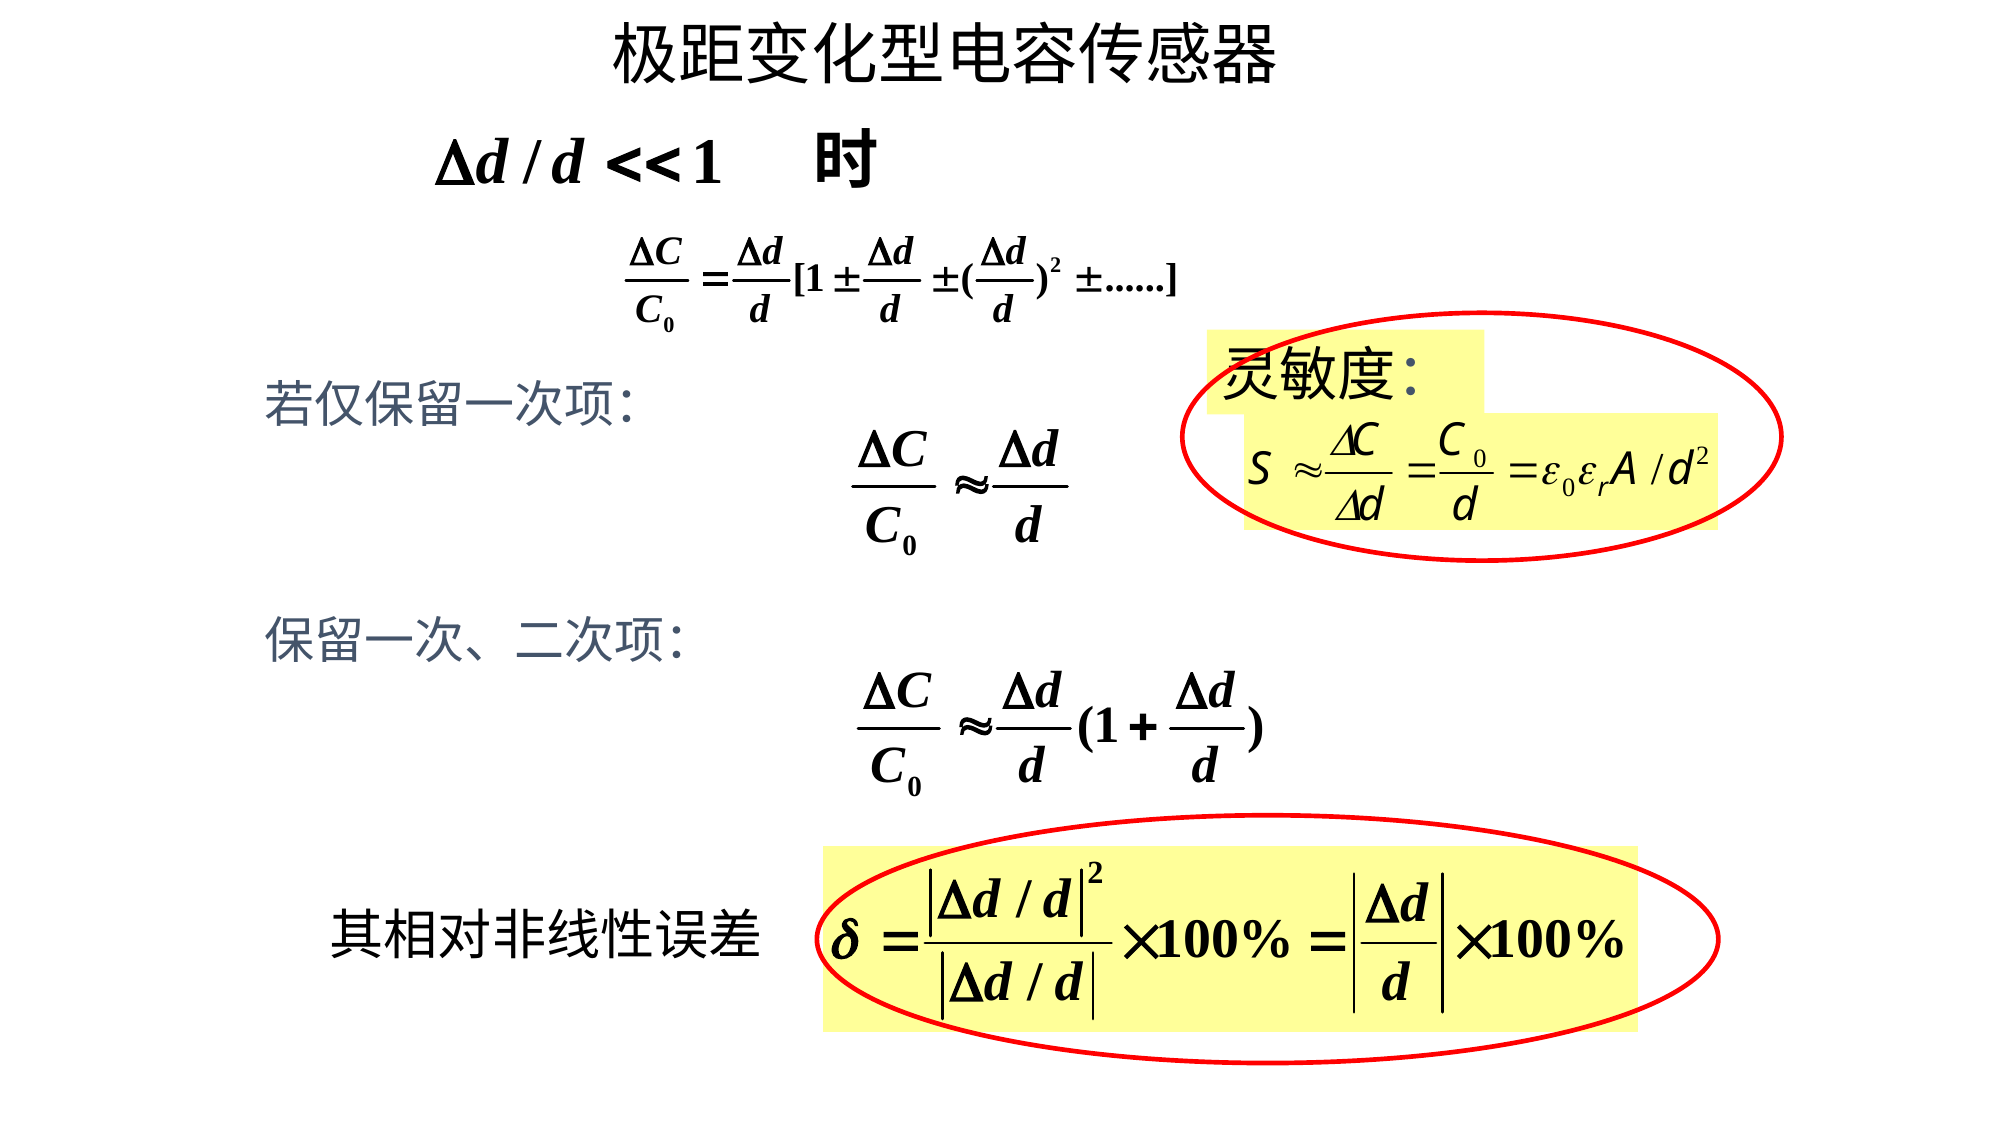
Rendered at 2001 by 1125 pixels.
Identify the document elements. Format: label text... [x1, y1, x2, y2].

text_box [822, 846, 1638, 1033]
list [421, 111, 892, 213]
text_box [1243, 412, 1719, 531]
text_box [1181, 311, 1783, 514]
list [616, 223, 1187, 345]
text_box 灵敏度： [1206, 329, 1325, 386]
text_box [846, 654, 1278, 812]
text_box [966, 814, 1570, 846]
text_box [815, 918, 822, 960]
text_box [968, 1033, 1567, 1065]
text_box [1638, 867, 1720, 1011]
text_box 保留一次、二次项： [249, 601, 876, 677]
text_box 若仅保留一次项： [249, 365, 817, 440]
text_box 极距变化型电容传感器 [596, 4, 1294, 99]
text_box 其相对非线性误差 [314, 893, 779, 973]
text_box [1284, 531, 1680, 562]
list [840, 412, 1083, 572]
